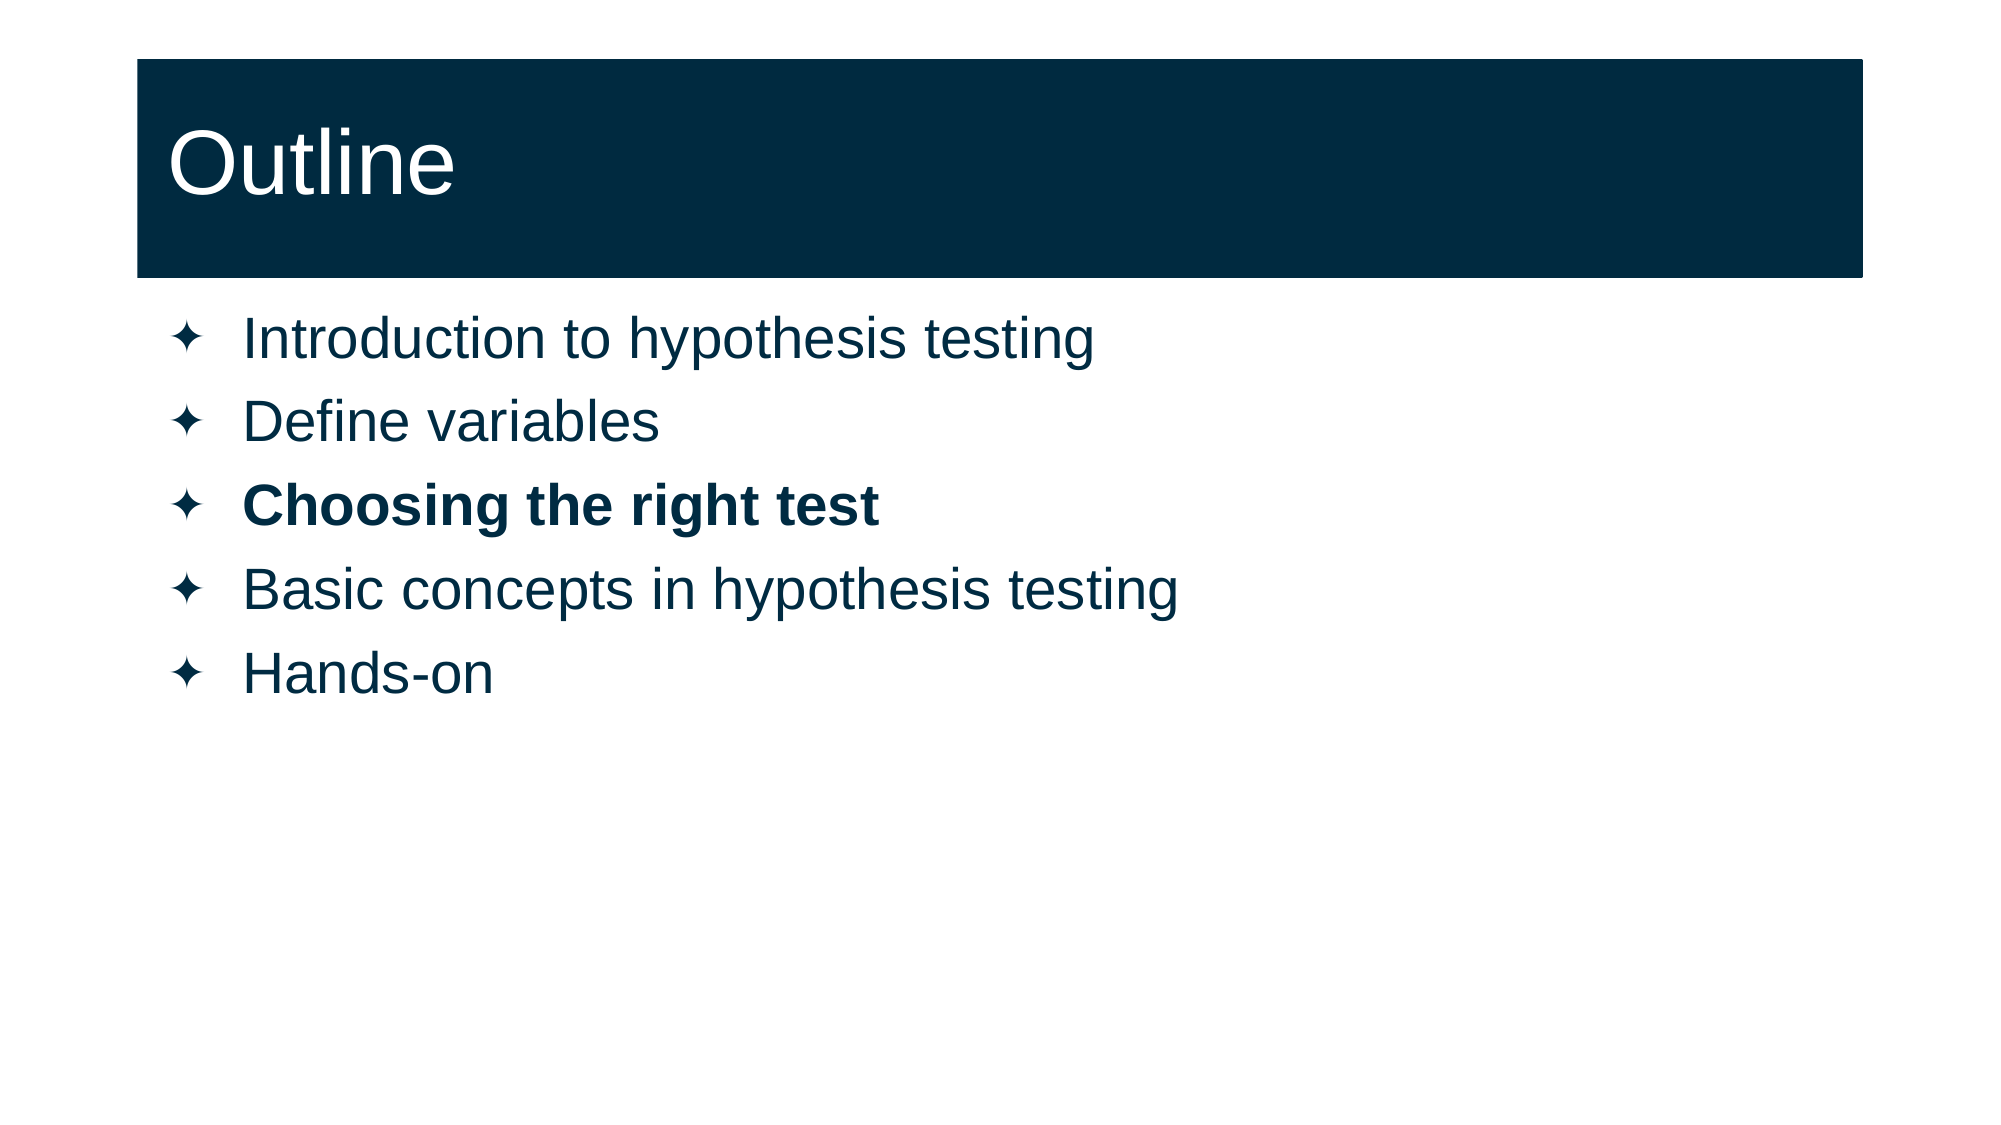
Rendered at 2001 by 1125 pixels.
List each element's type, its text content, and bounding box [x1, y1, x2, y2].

list Introduction to hypothesis testing Define variables Choosing the right test Basic concepts in hypothesis testing Hands-on [137, 307, 1863, 710]
title Outline [137, 59, 1863, 278]
